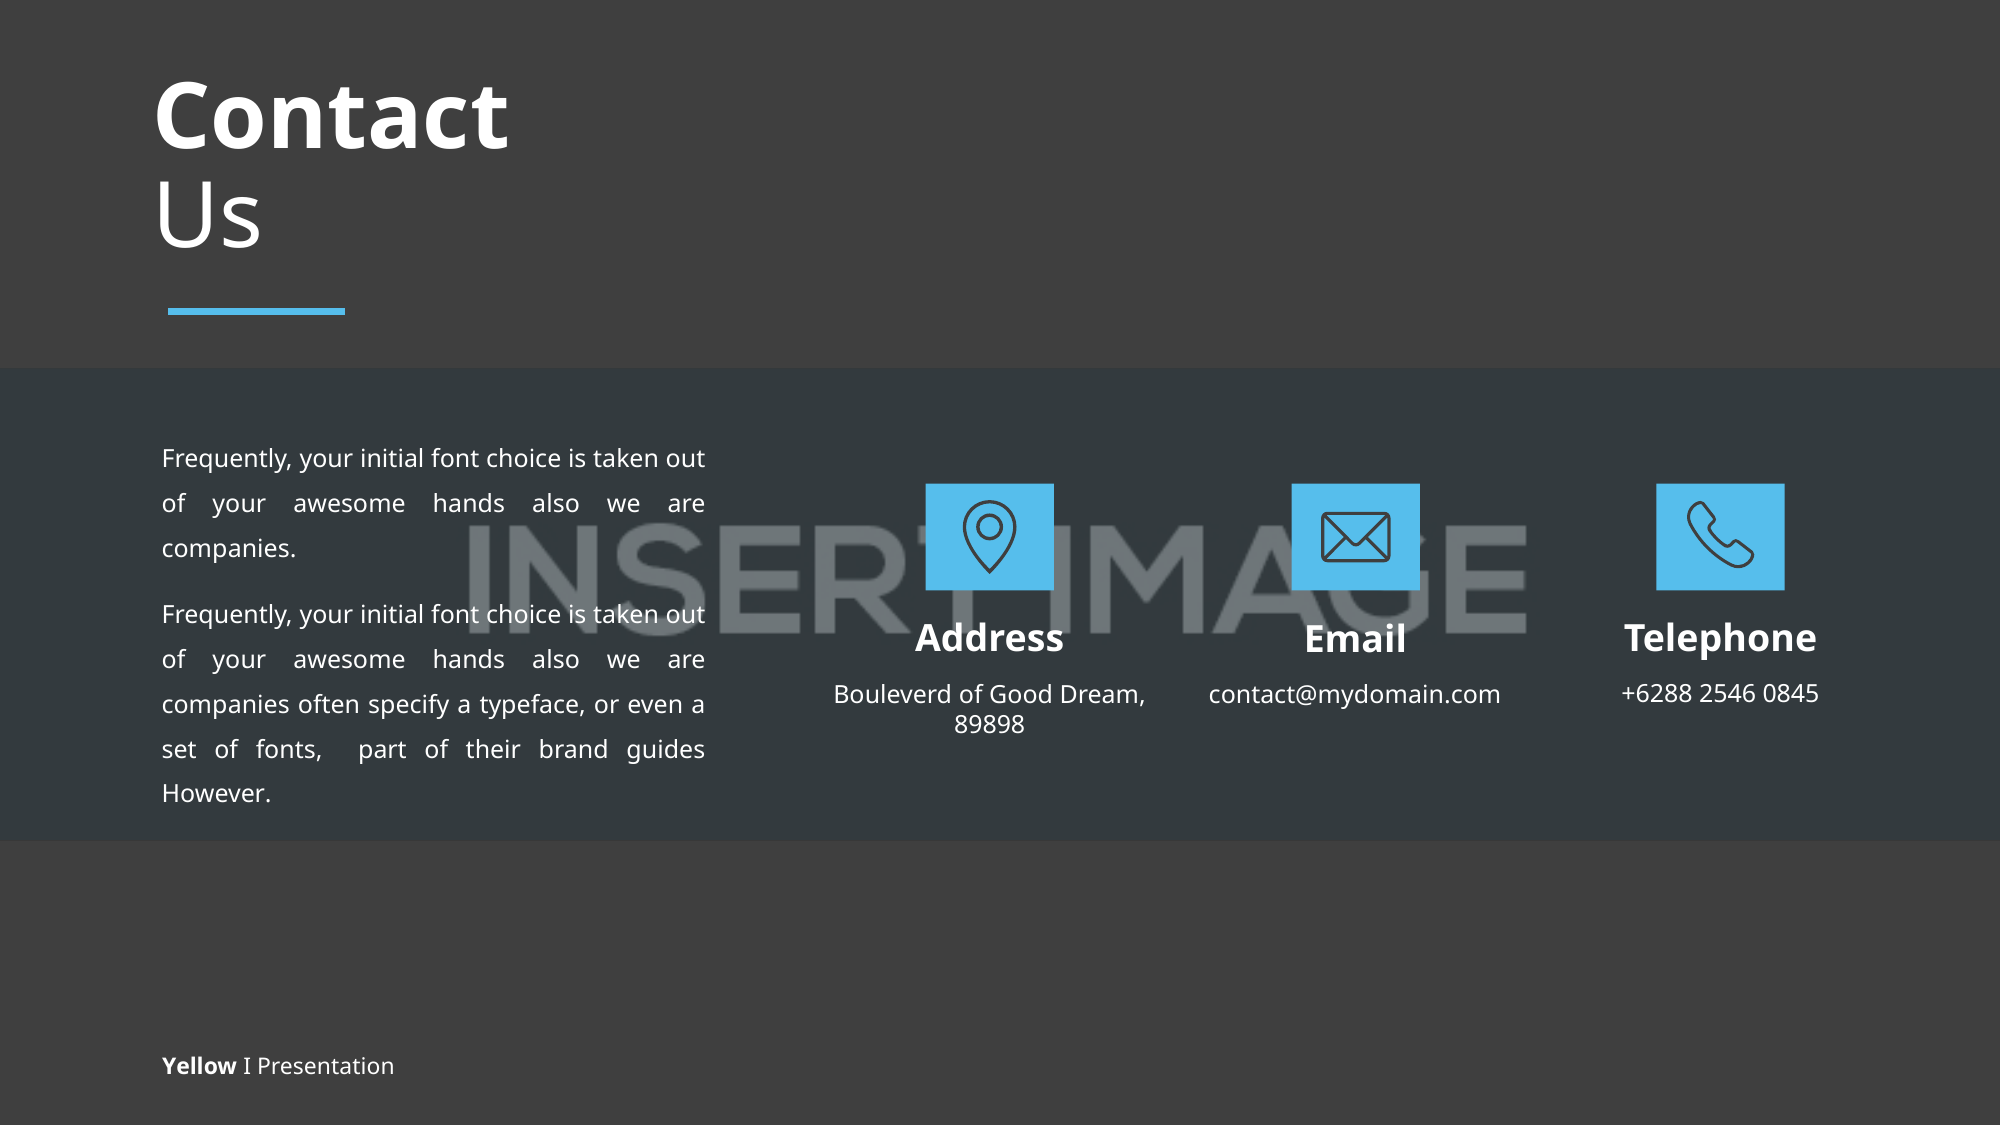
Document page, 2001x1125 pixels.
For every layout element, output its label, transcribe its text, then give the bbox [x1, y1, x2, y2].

title Contact Us [137, 59, 1863, 278]
picture [0, 368, 2000, 841]
